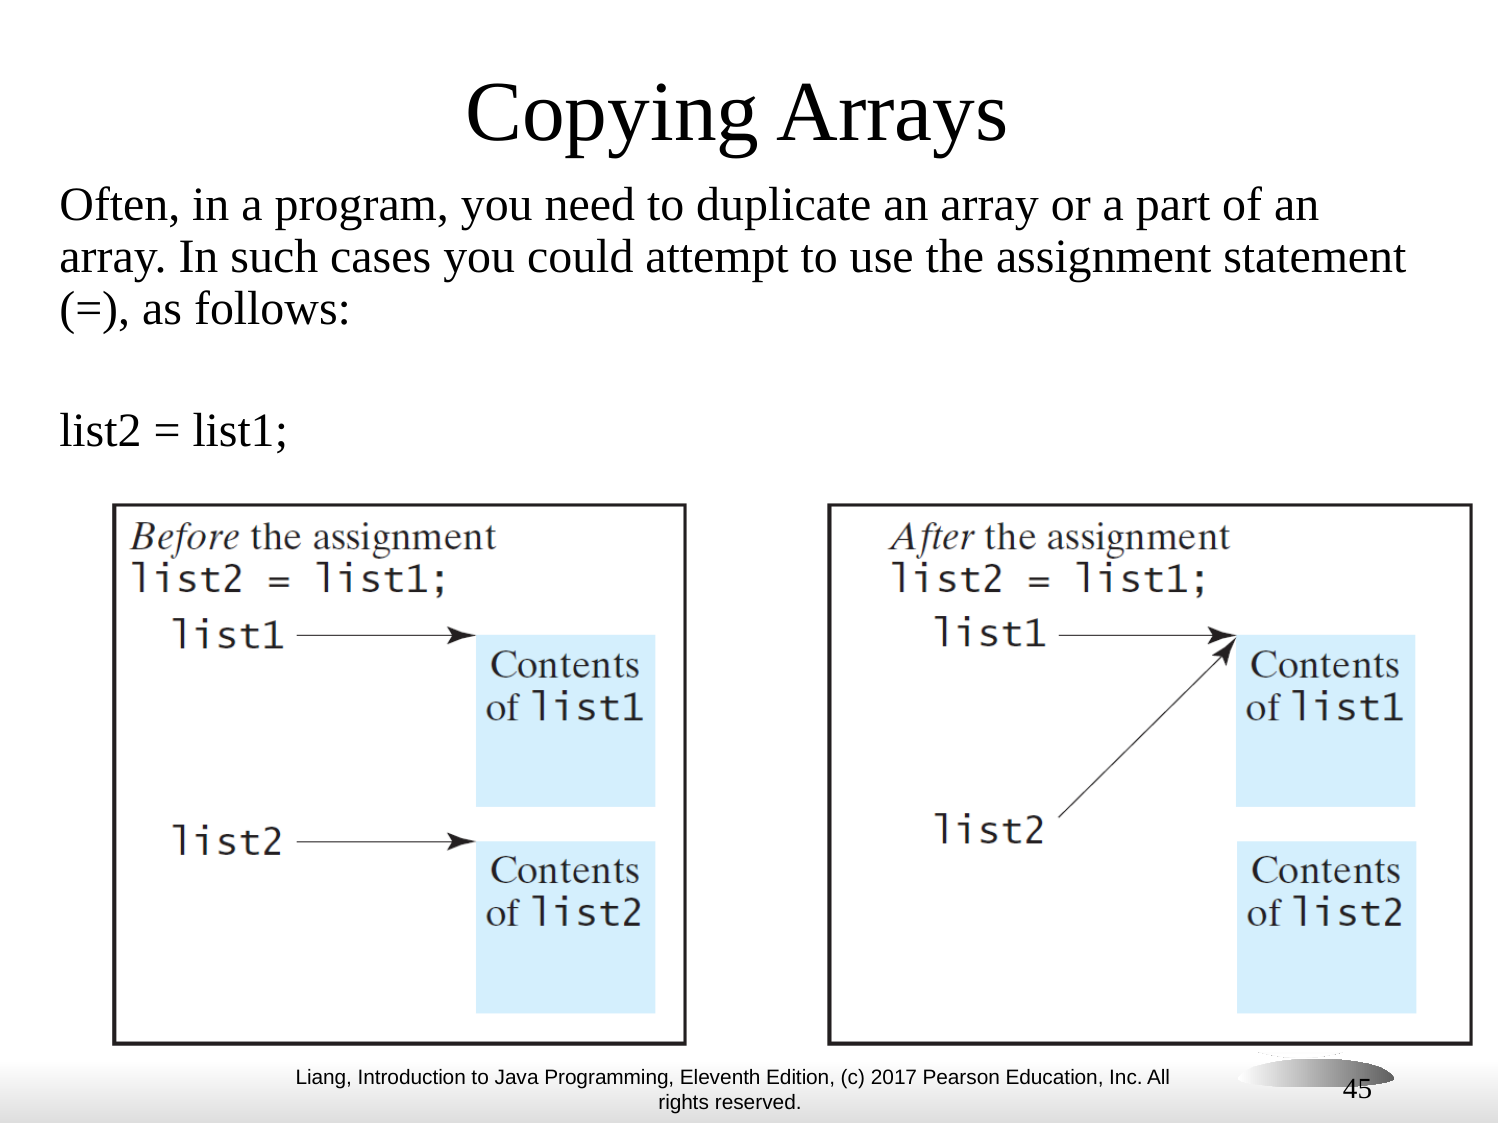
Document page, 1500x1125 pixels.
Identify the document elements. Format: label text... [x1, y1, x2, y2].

slide_number 45 [1074, 1052, 1388, 1125]
title Copying Arrays [99, 62, 1375, 150]
picture [107, 493, 1481, 1052]
list Often, in a program, you need to duplicate an array or a part of an array. In such cases you could attempt to use the assignment statement (=), as follows: list2 = list1; [44, 171, 1456, 541]
